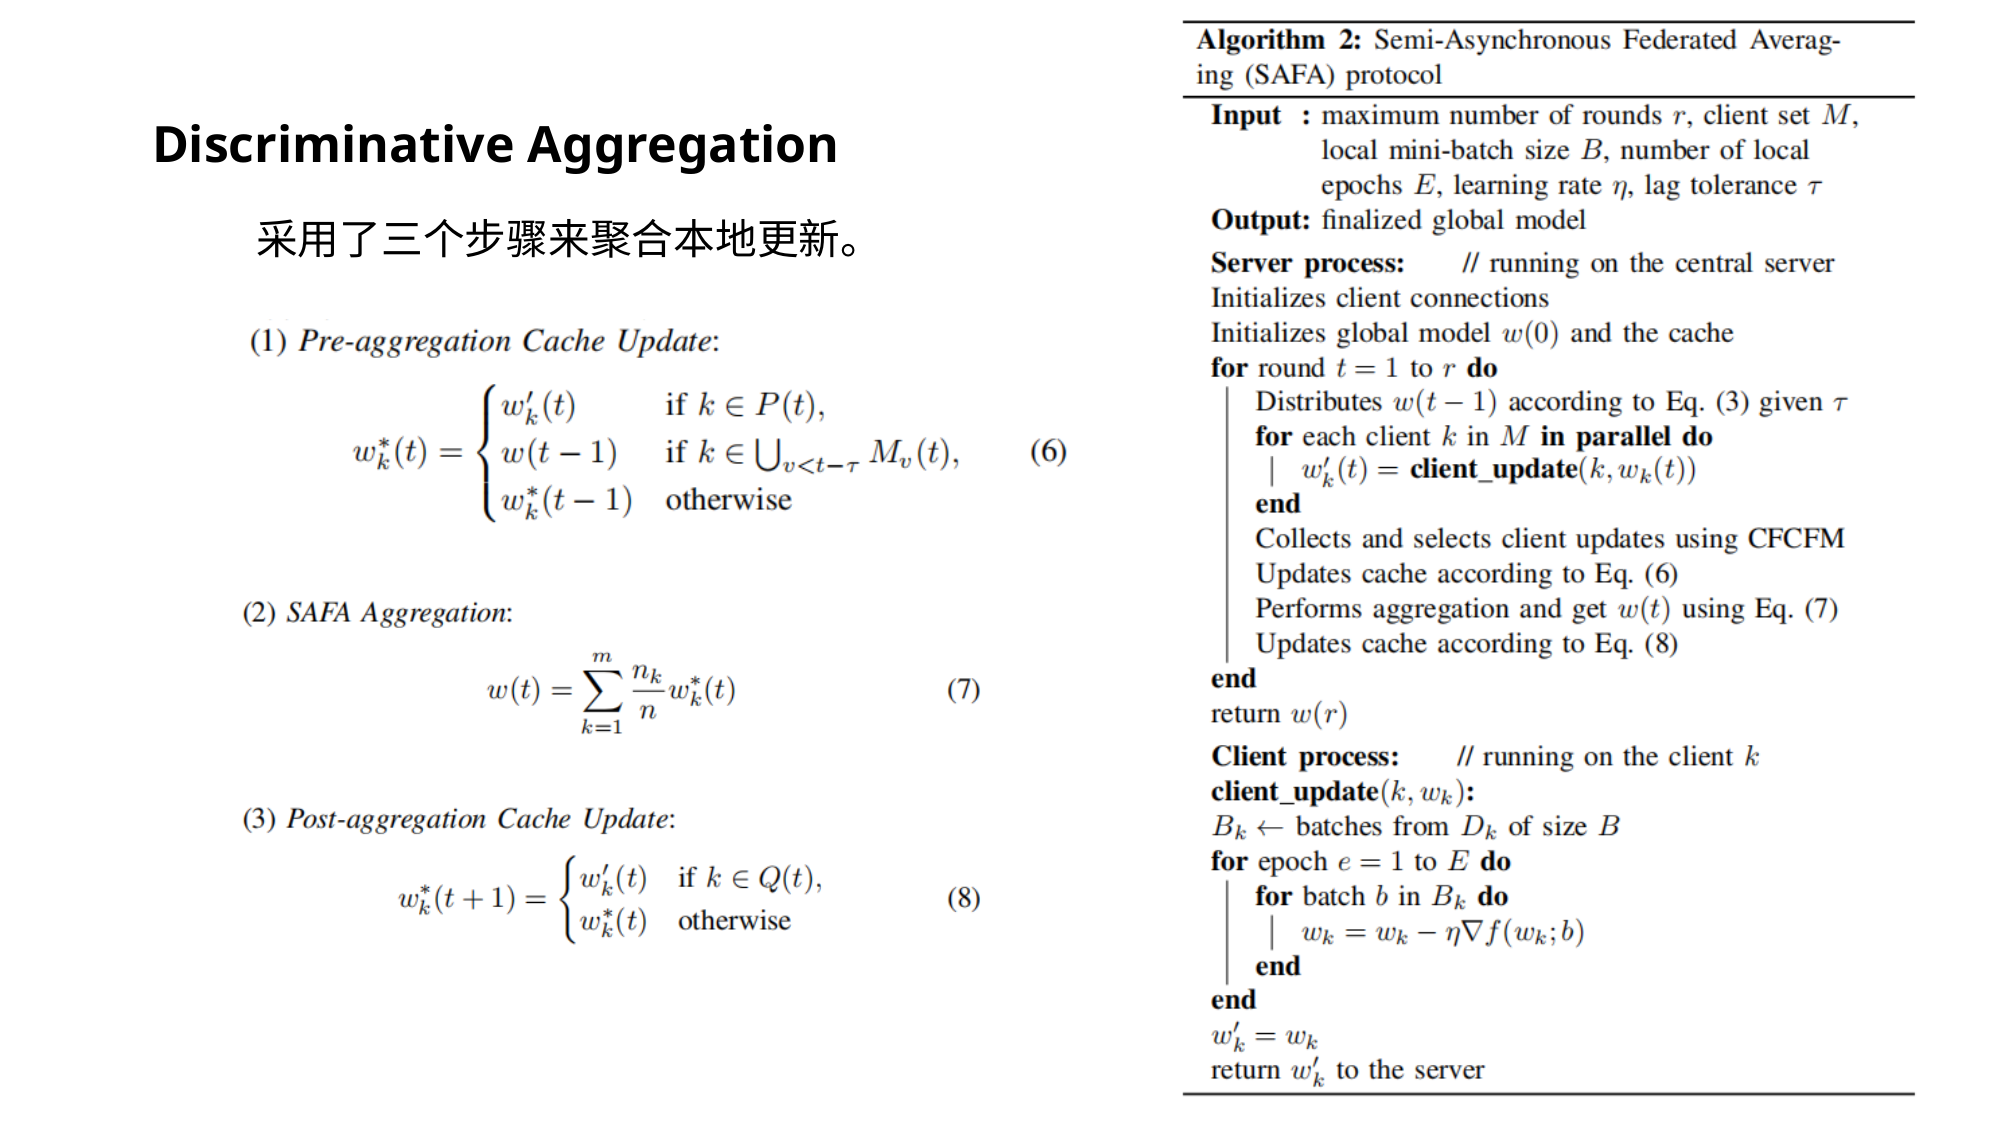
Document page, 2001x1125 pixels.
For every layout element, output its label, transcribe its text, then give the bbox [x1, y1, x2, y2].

picture [239, 594, 1006, 755]
text_box 采用了三个步骤来聚合本地更新。 [241, 205, 1012, 270]
picture [239, 804, 1005, 956]
picture [239, 319, 1101, 546]
picture [1175, 18, 1946, 1107]
text_box Discriminative Aggregation [137, 104, 1116, 180]
